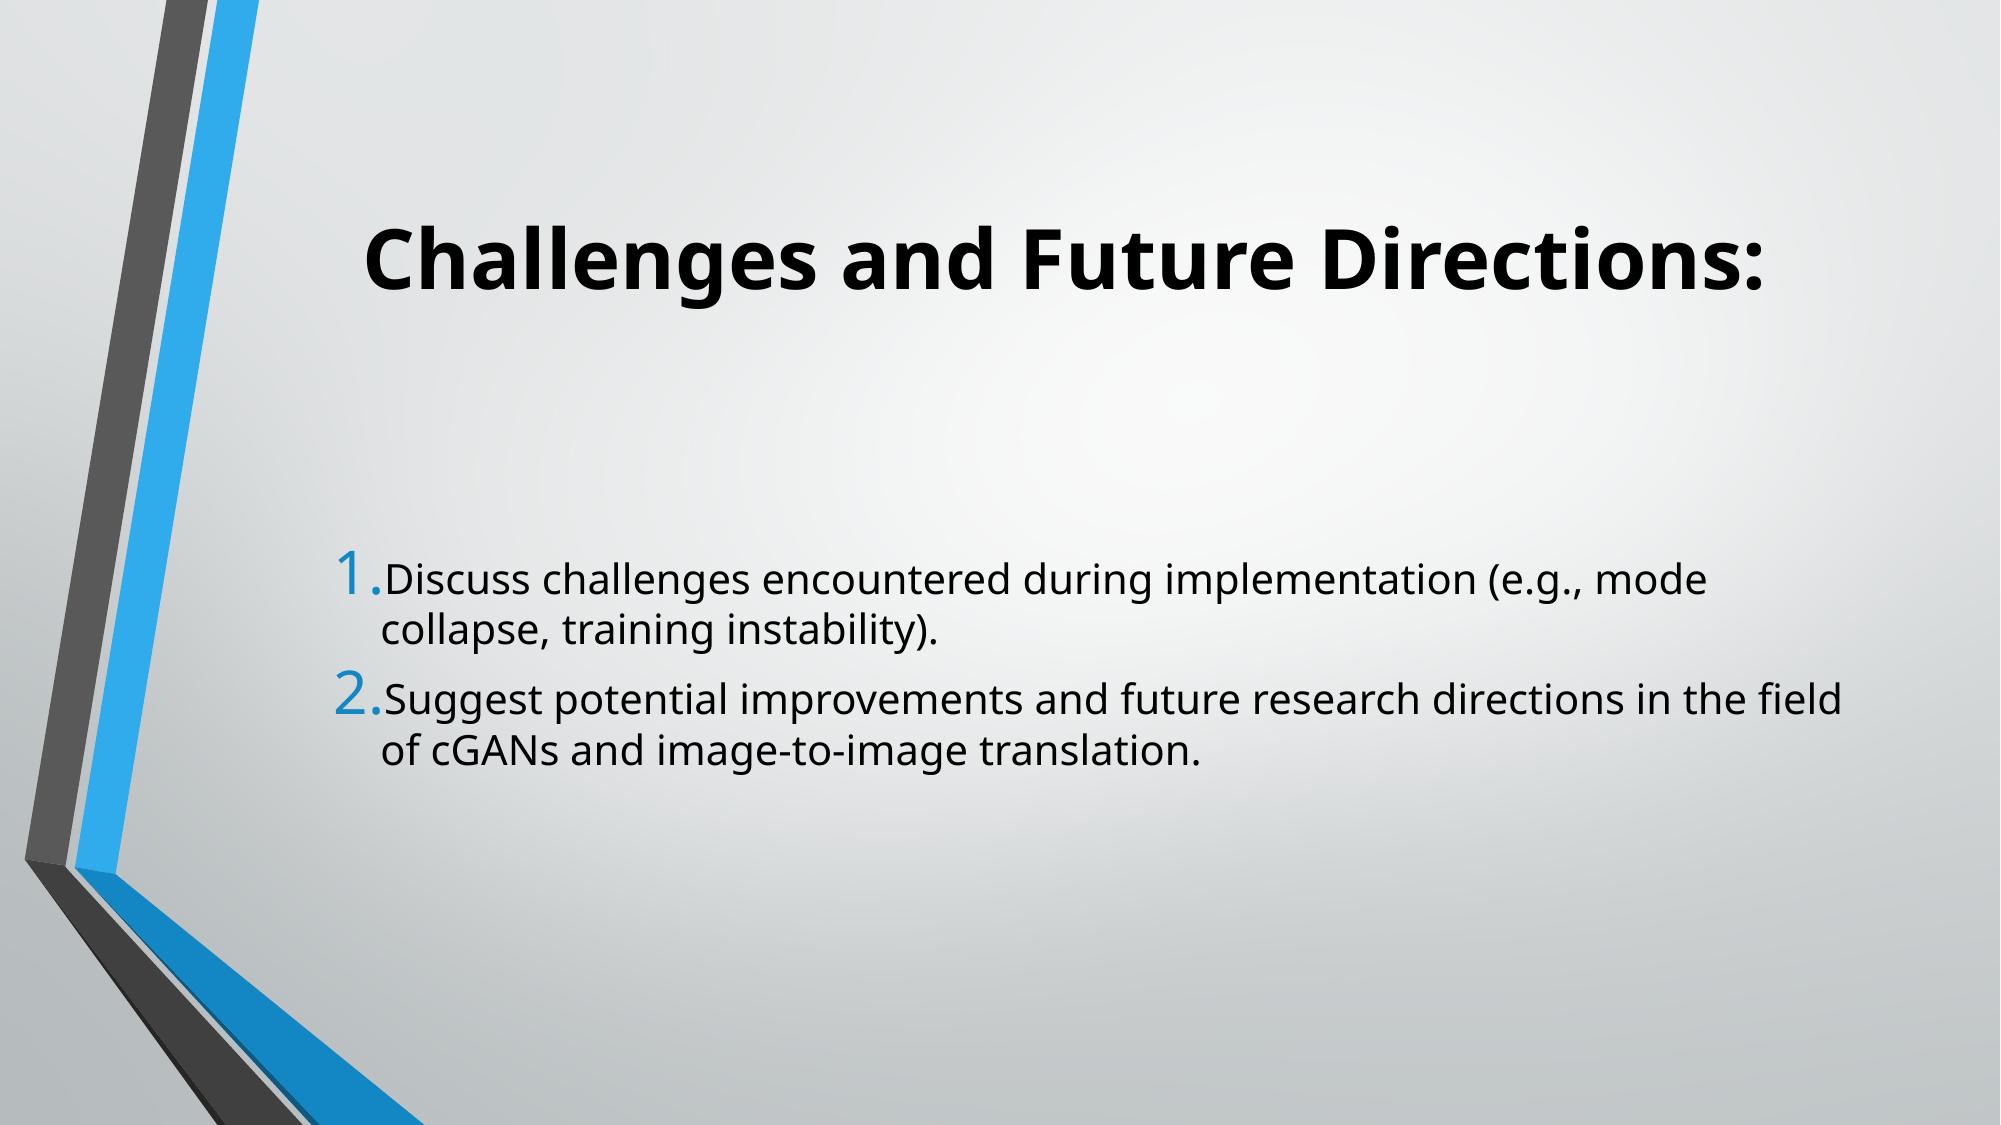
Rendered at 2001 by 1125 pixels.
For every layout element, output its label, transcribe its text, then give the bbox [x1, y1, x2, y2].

list Discuss challenges encountered during implementation (e.g., mode collapse, training instability). Suggest potential improvements and future research directions in the field of cGANs and image-to-image translation. [243, 437, 1887, 950]
title Challenges and Future Directions: [243, 112, 1887, 400]
